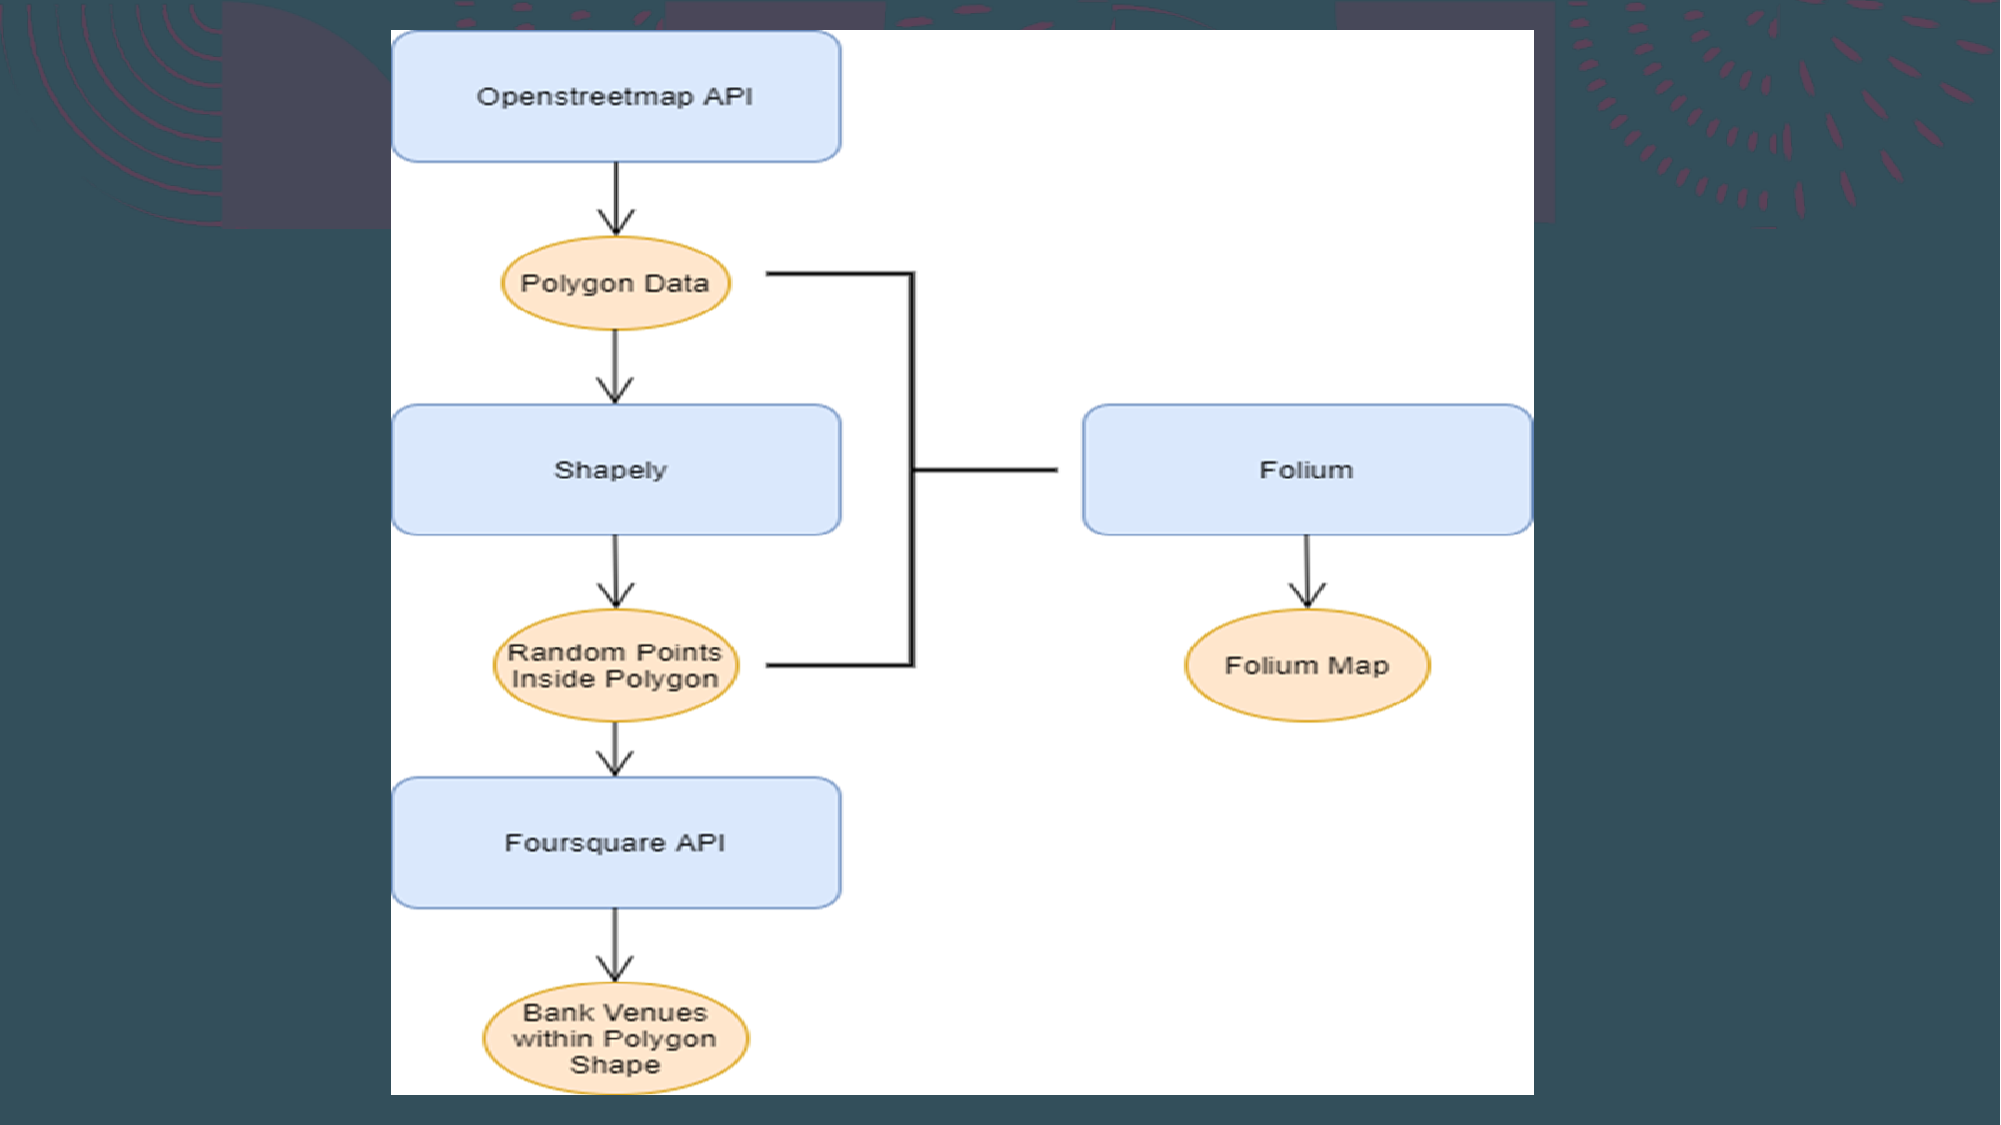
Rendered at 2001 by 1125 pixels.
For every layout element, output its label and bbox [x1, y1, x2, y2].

list [391, 30, 1534, 1095]
